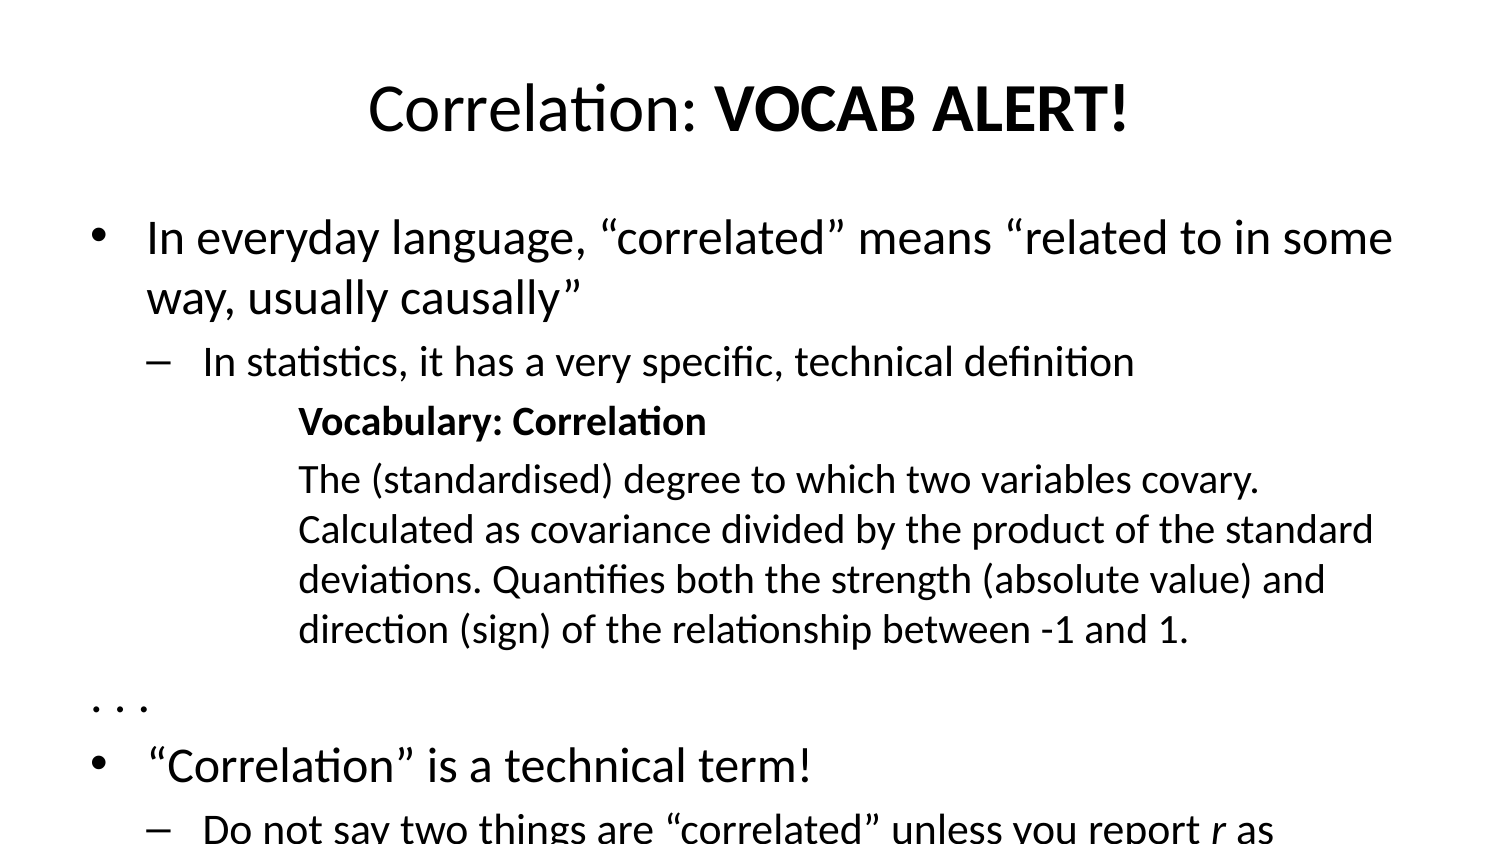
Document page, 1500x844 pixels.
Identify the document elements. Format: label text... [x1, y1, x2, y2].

title Correlation: VOCAB ALERT! [75, 33, 1425, 175]
list In everyday language, “correlated” means “related to in some way, usually causally” In statistics, it has a very specific, technical definition Vocabulary: Correlation The (standardised) degree to which two variables covary. Calculated as covariance divided by the product of the standard deviations. Quantifies both the strength (absolute value) and direction (sign) of the relationship between -1 and 1. . . . “Correlation” is a technical term! Do not say two things are “correlated” unless you report r as evidence! Instead: variables “have a relationship”/“are related to each other” [75, 196, 1425, 754]
